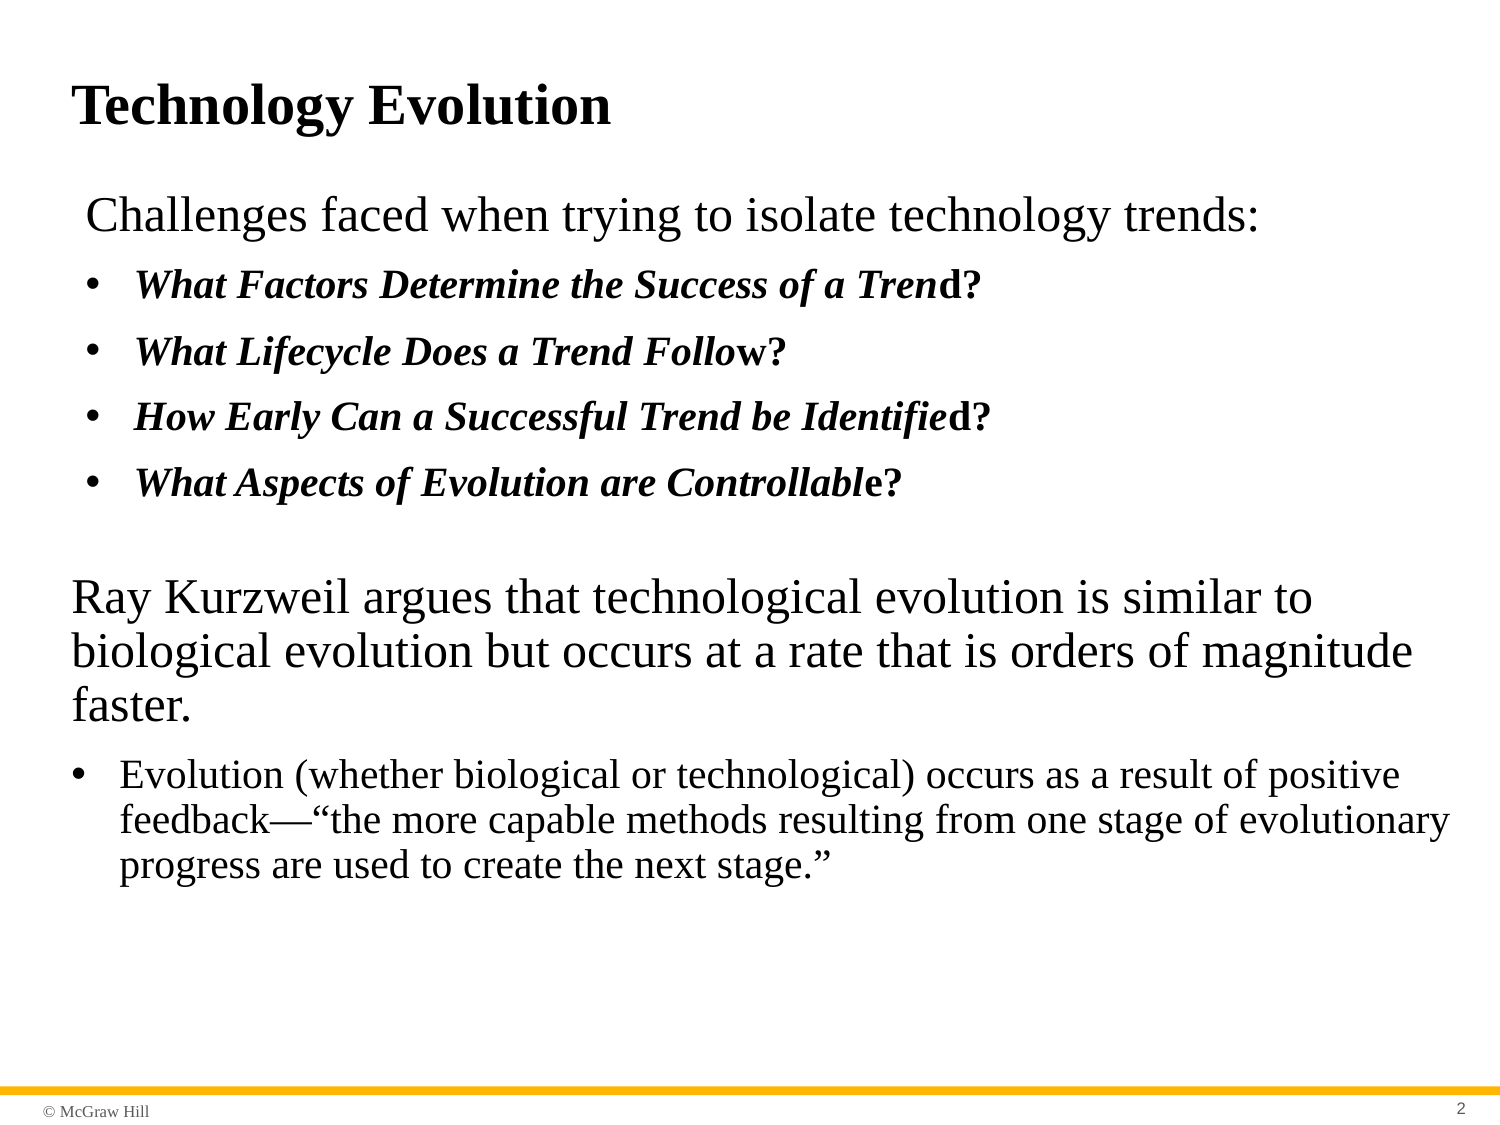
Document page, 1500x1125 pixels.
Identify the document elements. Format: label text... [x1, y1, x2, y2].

list Ray Kurzweil argues that technological evolution is similar to biological evolution but occurs at a rate that is orders of magnitude faster. Evolution (whether biological or technological) occurs as a result of positive feedback—“the more capable methods resulting from one stage of evolutionary progress are used to create the next stage.” [56, 562, 1474, 934]
list Challenges faced when trying to isolate technology trends: What Factors Determine the Success of a Trend? What Lifecycle Does a Trend Follow? How Early Can a Successful Trend be Identified? What Aspects of Evolution are Controllable? [70, 180, 1430, 524]
slide_number 2 [1415, 1094, 1474, 1122]
title Technology Evolution [56, 50, 1444, 162]
